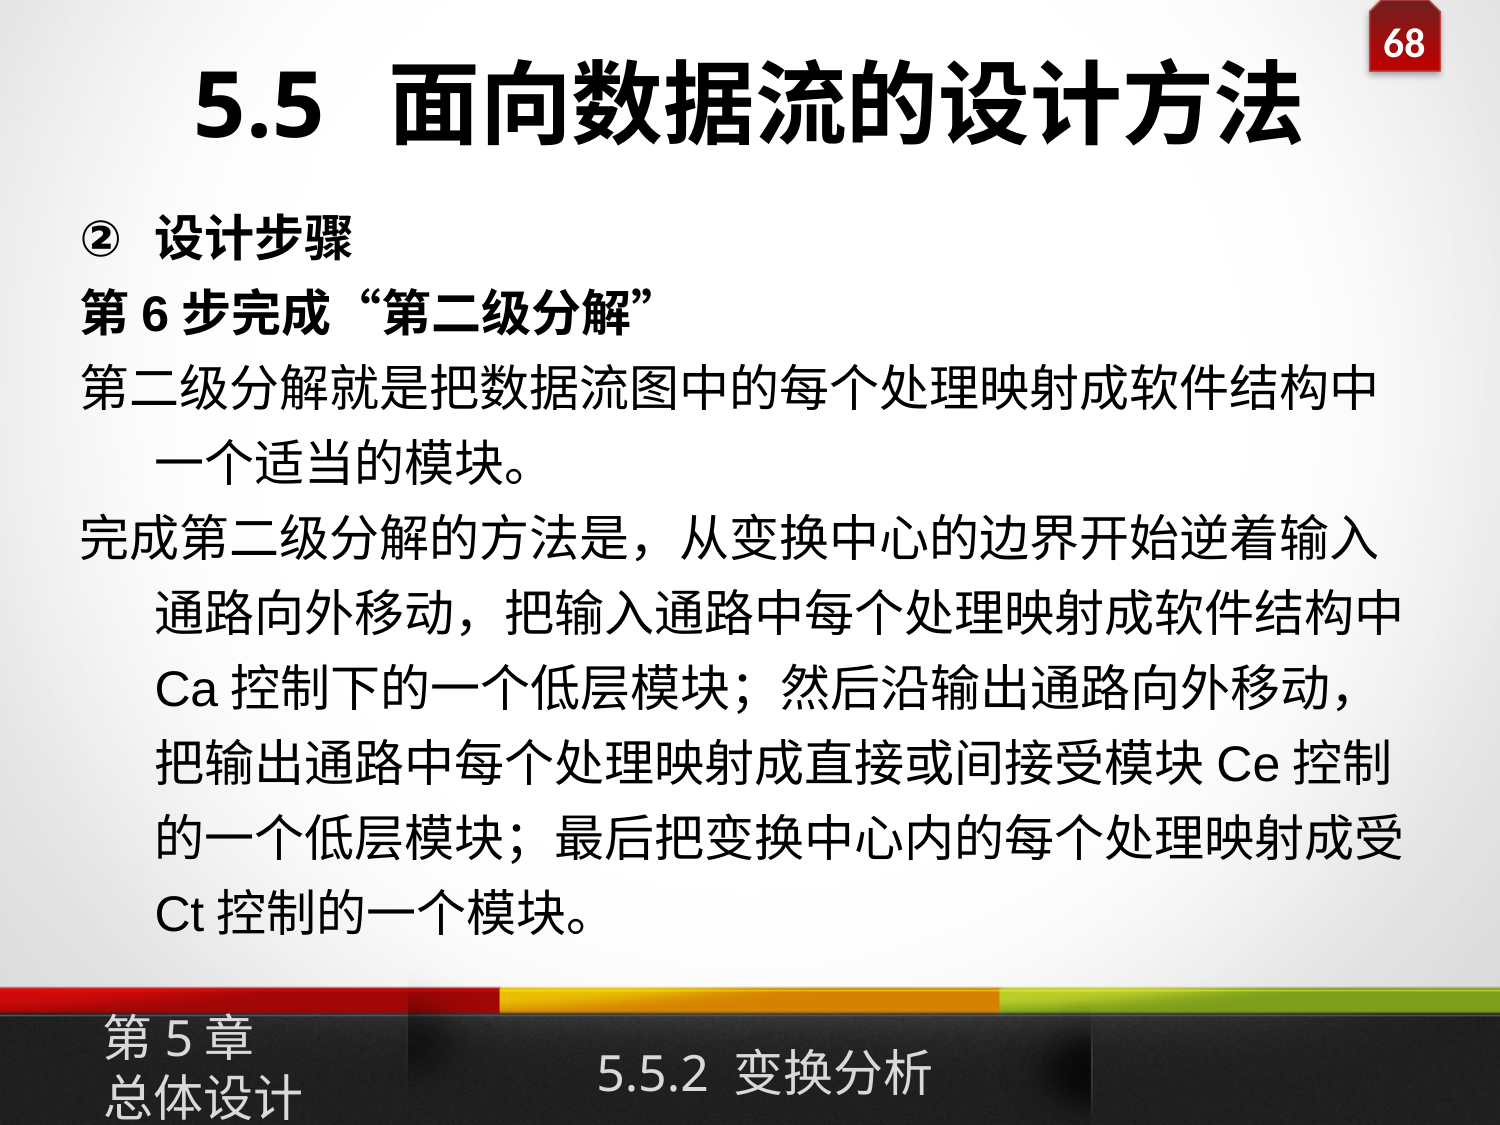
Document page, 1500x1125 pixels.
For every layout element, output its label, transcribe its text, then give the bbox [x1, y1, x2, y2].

text_box 5.5.2 变换分析 [458, 1032, 1073, 1111]
text_box 设计步骤 第6步完成“第二级分解” 第二级分解就是把数据流图中的每个处理映射成软件结构中一个适当的模块。 完成第二级分解的方法是，从变换中心的边界开始逆着输入通路向外移动，把输入通路中每个处理映射成软件结构中Ca控制下的一个低层模块；然后沿输出通路向外移动，把输出通路中每个处理映射成直接或间接受模块Ce控制的一个低层模块；最后把变换中心内的每个处理映射成受Ct控制的一个模块。 [64, 184, 1425, 950]
text_box 第5章 总体设计 [0, 1027, 408, 1106]
picture [0, 0, 1500, 1125]
title 5.5 面向数据流的设计方法 [75, 7, 1425, 184]
